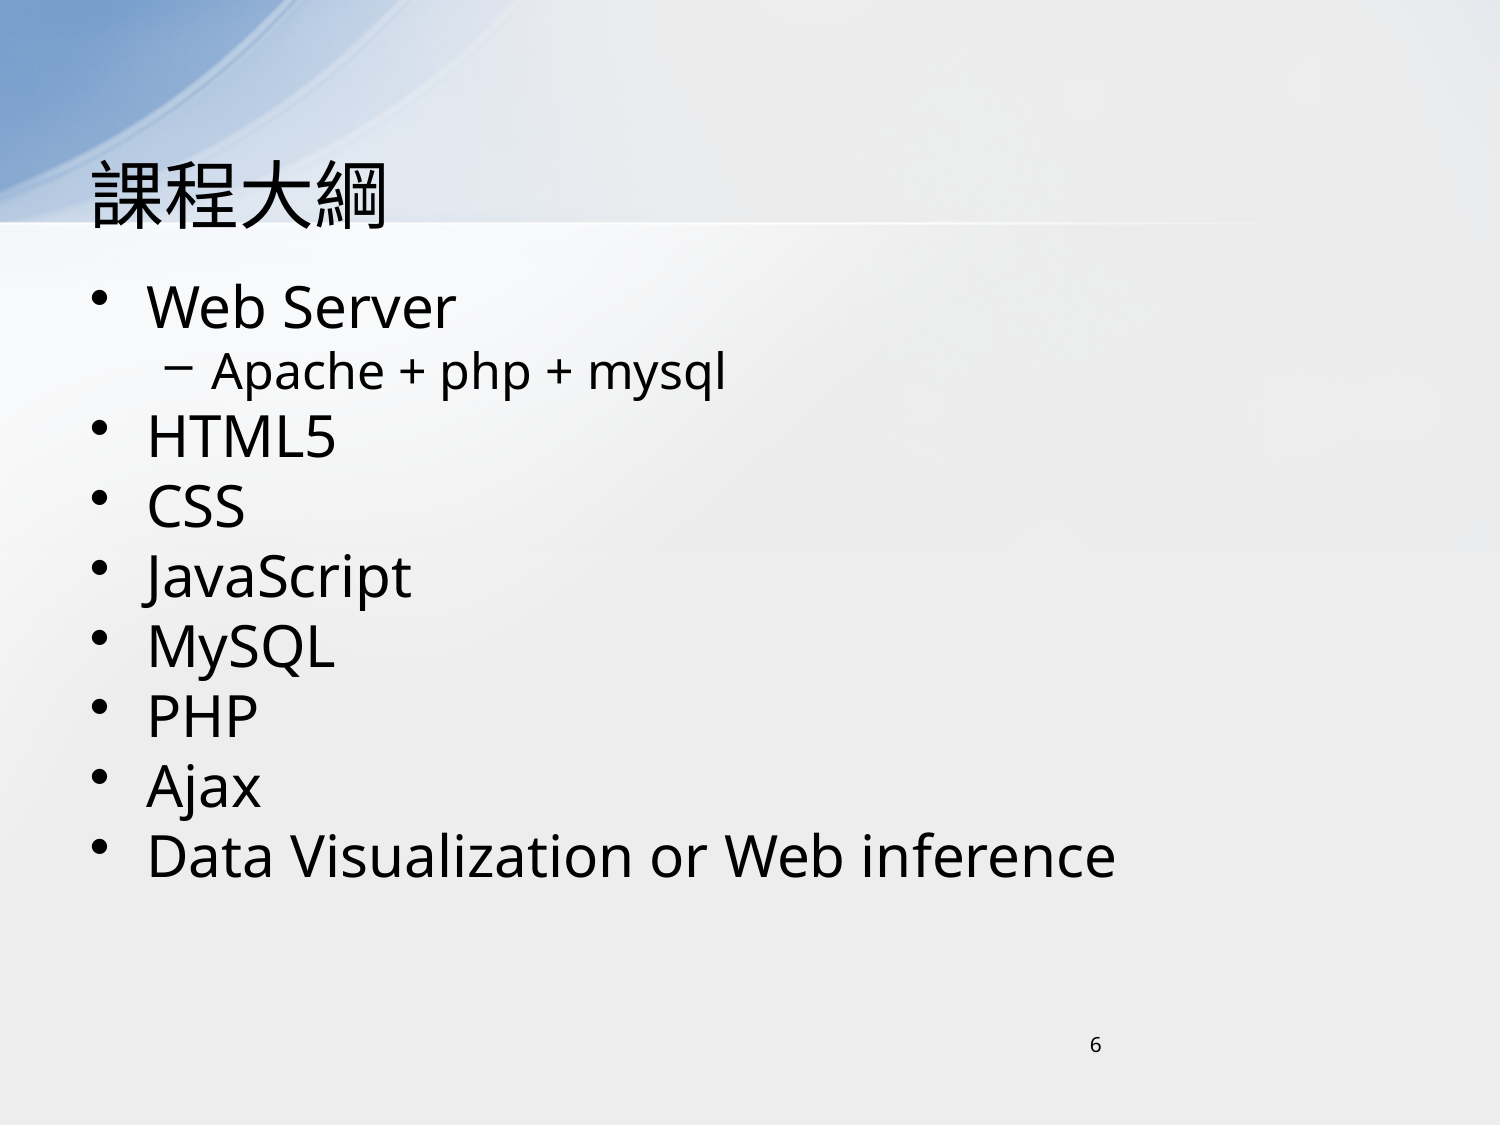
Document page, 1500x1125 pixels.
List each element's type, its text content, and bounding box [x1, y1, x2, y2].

list Web Server Apache + php + mysql HTML5 CSS JavaScript MySQL PHP Ajax Data Visualization or Web inference [75, 262, 1425, 1005]
slide_number 6 [1074, 1024, 1425, 1103]
picture [0, 0, 1500, 1125]
title 課程大綱 [75, 58, 1425, 247]
